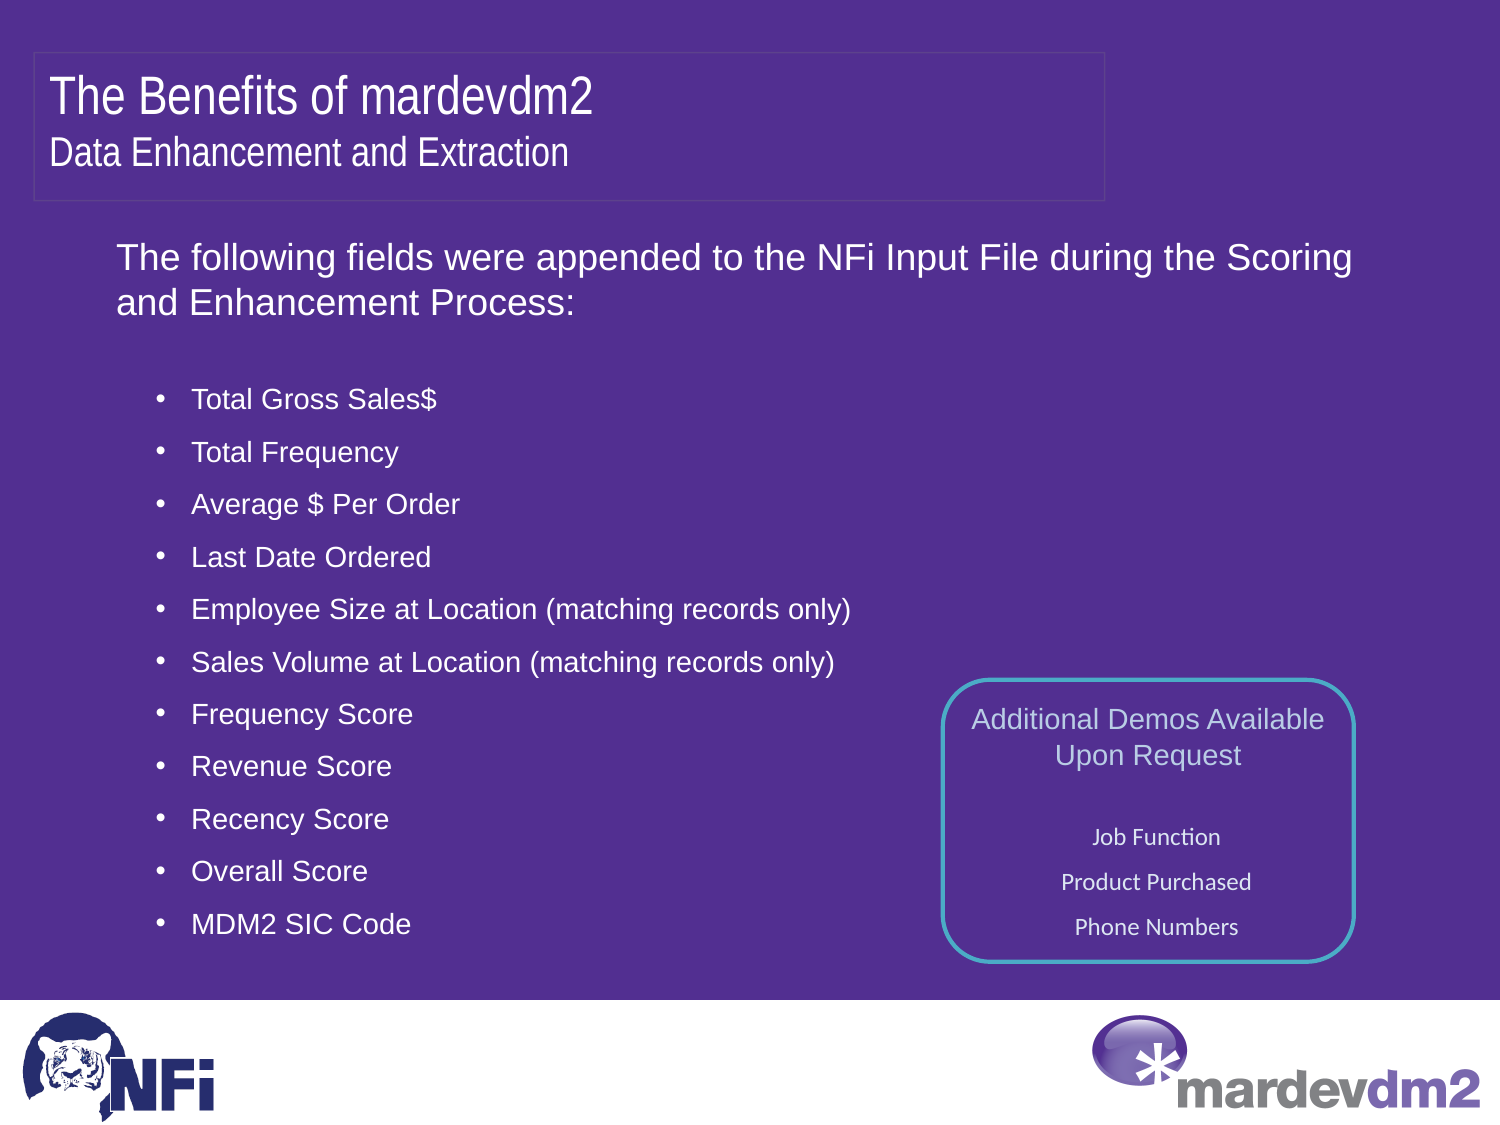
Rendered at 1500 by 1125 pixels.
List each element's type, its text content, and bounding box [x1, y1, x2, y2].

title The Benefits of mardevdm2 Data Enhancement and Extraction [33, 52, 1105, 201]
text_box The following fields were appended to the NFi Input File during the Scoring and Enhancement Process: Total Gross Sales$ Total Frequency Average $ Per Order Last Date Ordered Employee Size at Location (matching records only) Sales Volume at Location (matching records only) Frequency Score Revenue Score Recency Score Overall Score MDM2 SIC Code [101, 225, 1401, 1125]
text_box Additional Demos Available Upon Request Job Function Product Purchased Phone Numbers [940, 677, 1356, 964]
picture [0, 0, 1500, 1125]
